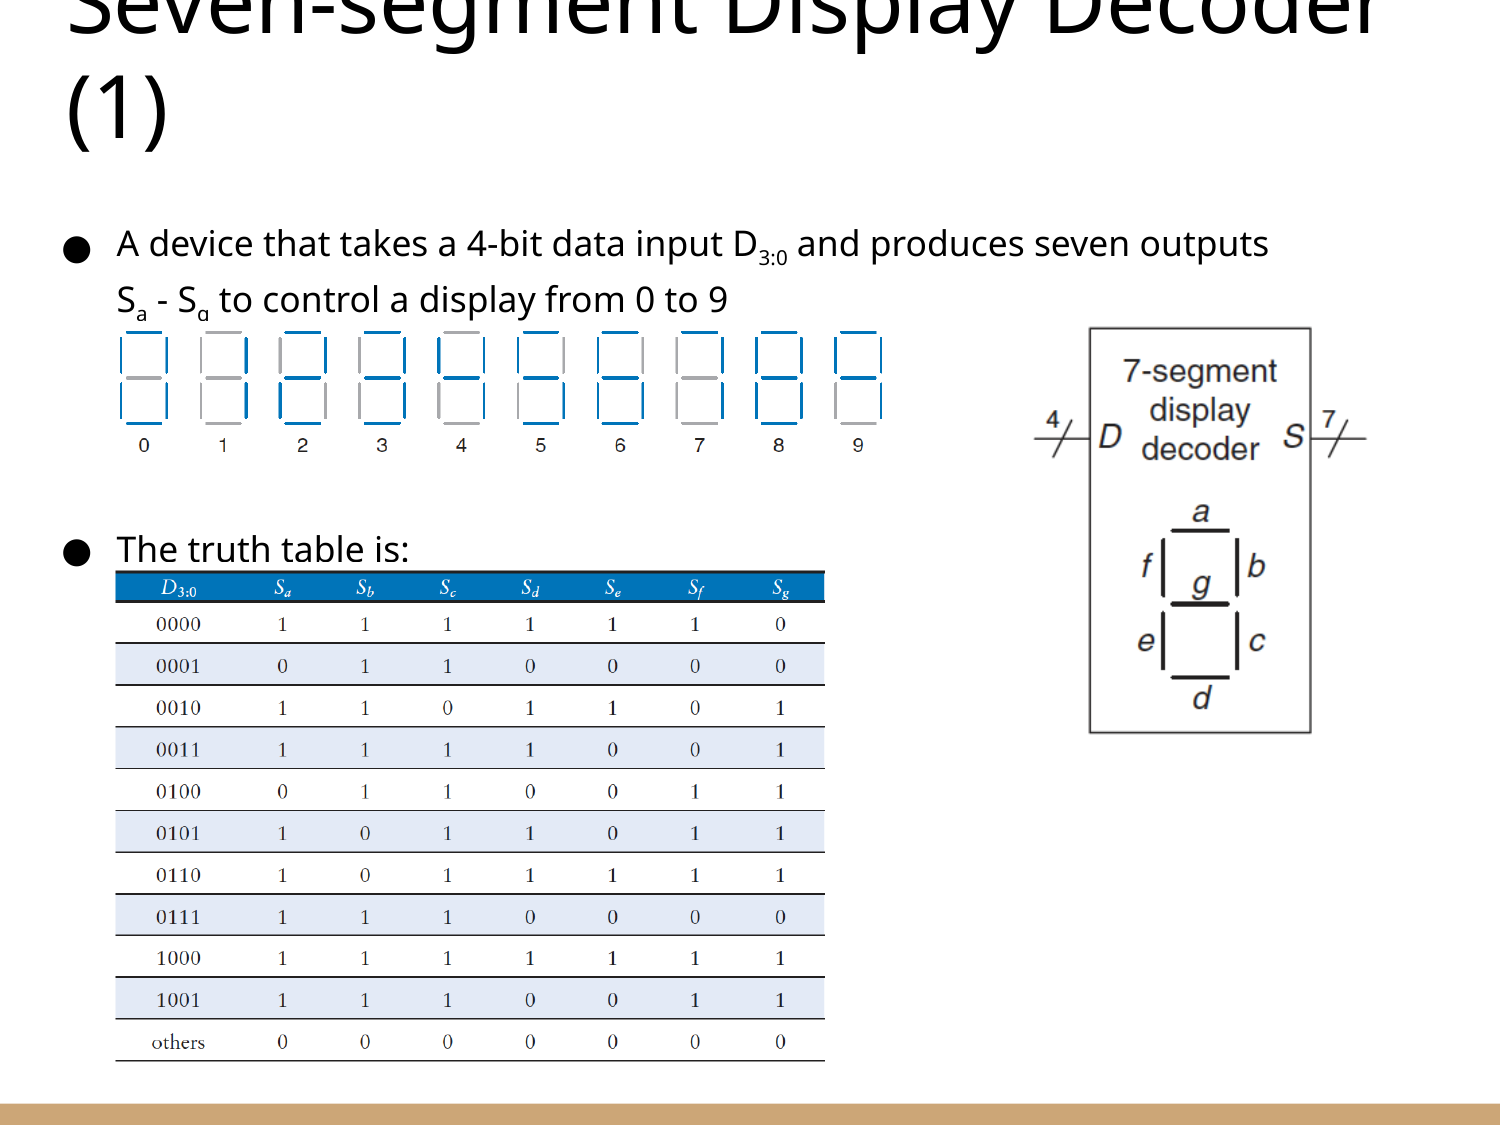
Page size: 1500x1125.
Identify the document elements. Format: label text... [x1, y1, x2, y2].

picture [1005, 304, 1382, 751]
list A device that takes a 4-bit data input D3:0 and produces seven outputs Sa - Sg to control a display from 0 to 9 The truth table is: [26, 198, 1474, 1036]
picture [106, 320, 897, 461]
title Seven-segment Display Decoder (1) [51, 69, 1449, 172]
picture [106, 562, 836, 1067]
